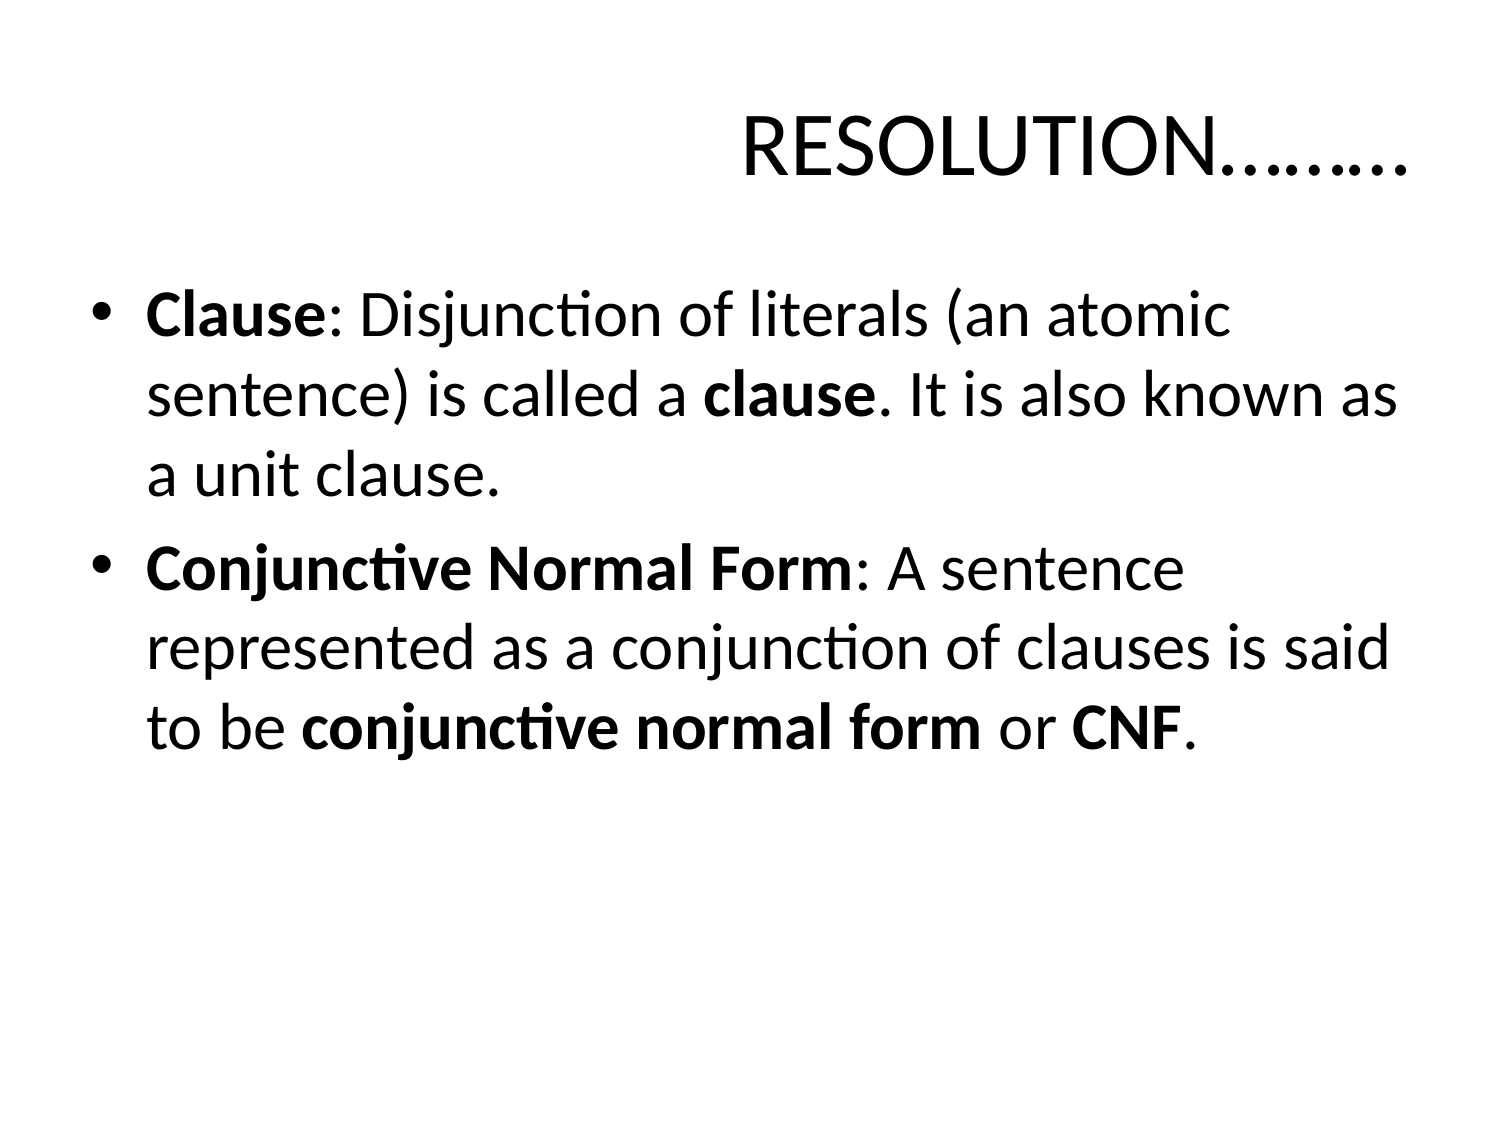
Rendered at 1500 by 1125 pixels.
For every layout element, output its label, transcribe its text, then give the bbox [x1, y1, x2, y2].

list Clause: Disjunction of literals (an atomic sentence) is called a clause. It is also known as a unit clause. Conjunctive Normal Form: A sentence represented as a conjunction of clauses is said to be conjunctive normal form or CNF. [75, 262, 1425, 1005]
title RESOLUTION……… [75, 45, 1425, 233]
